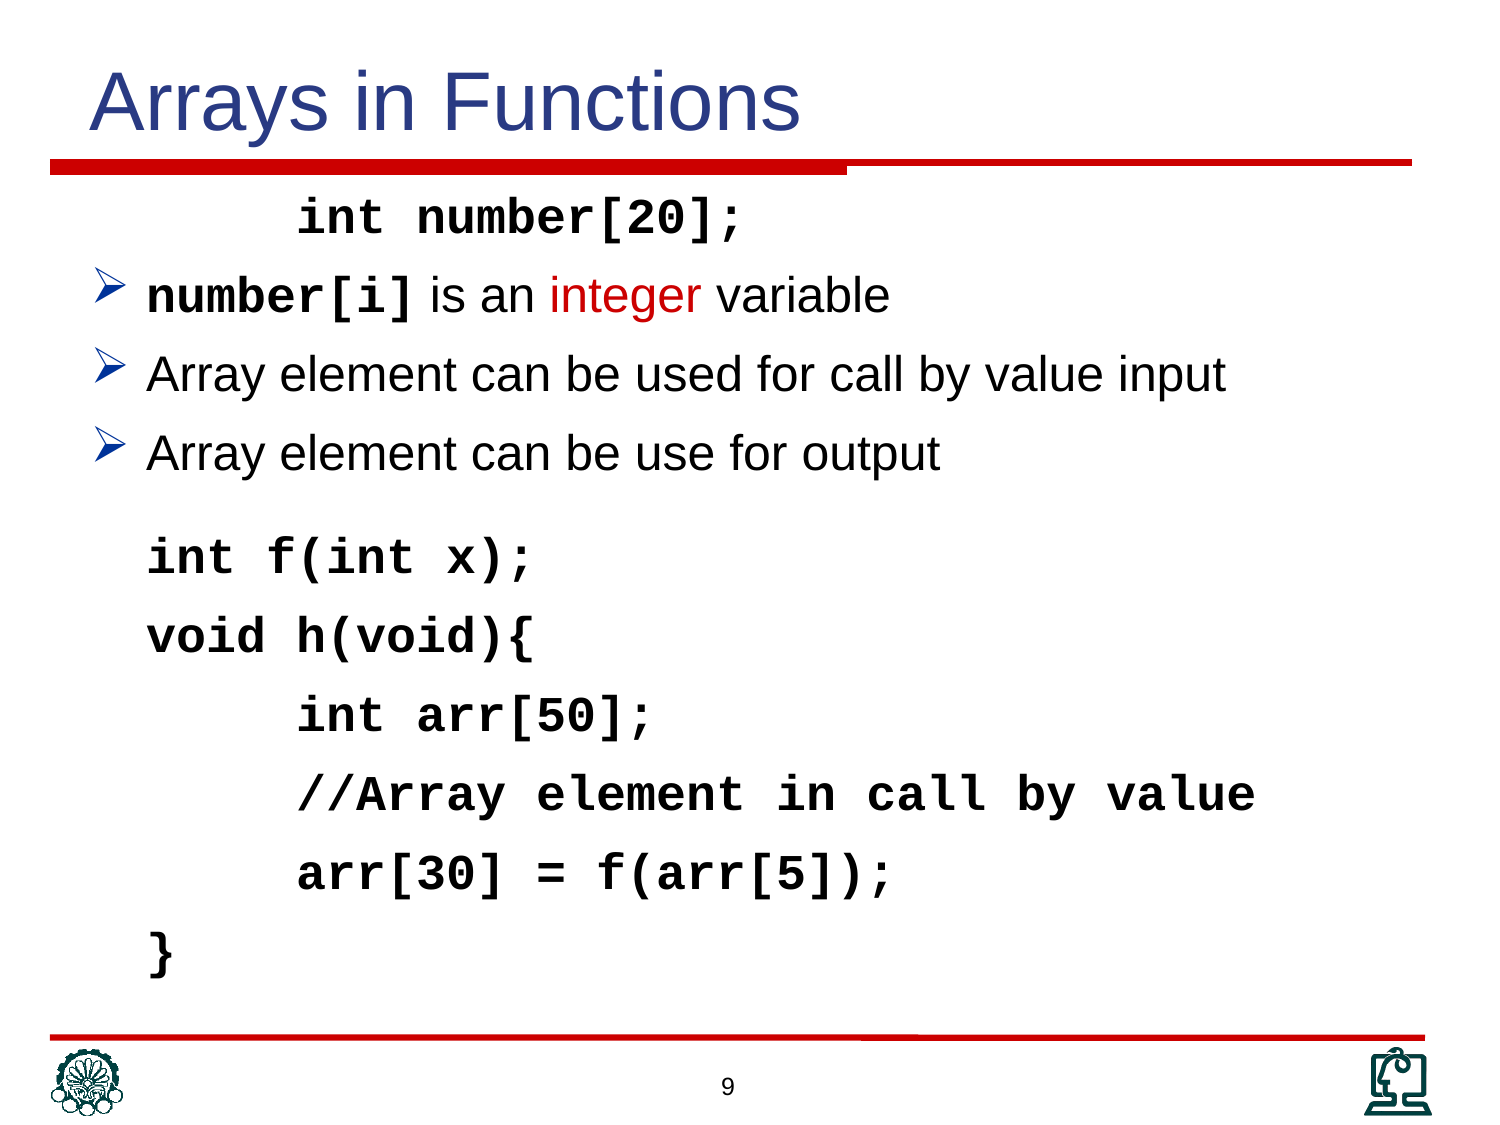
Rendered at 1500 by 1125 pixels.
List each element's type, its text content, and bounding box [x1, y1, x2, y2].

text_box 9 [650, 1063, 750, 1103]
text_box int number[20]; number[i] is an integer variable Array element can be used for call by value input Array element can be use for output int f(int x); void h(void){ int arr[50]; //Array element in call by value arr[30] = f(arr[5]); } [74, 187, 1500, 1063]
picture [50, 1047, 125, 1118]
text_box Arrays in Functions [74, 24, 1425, 155]
picture [1362, 1063, 1438, 1119]
